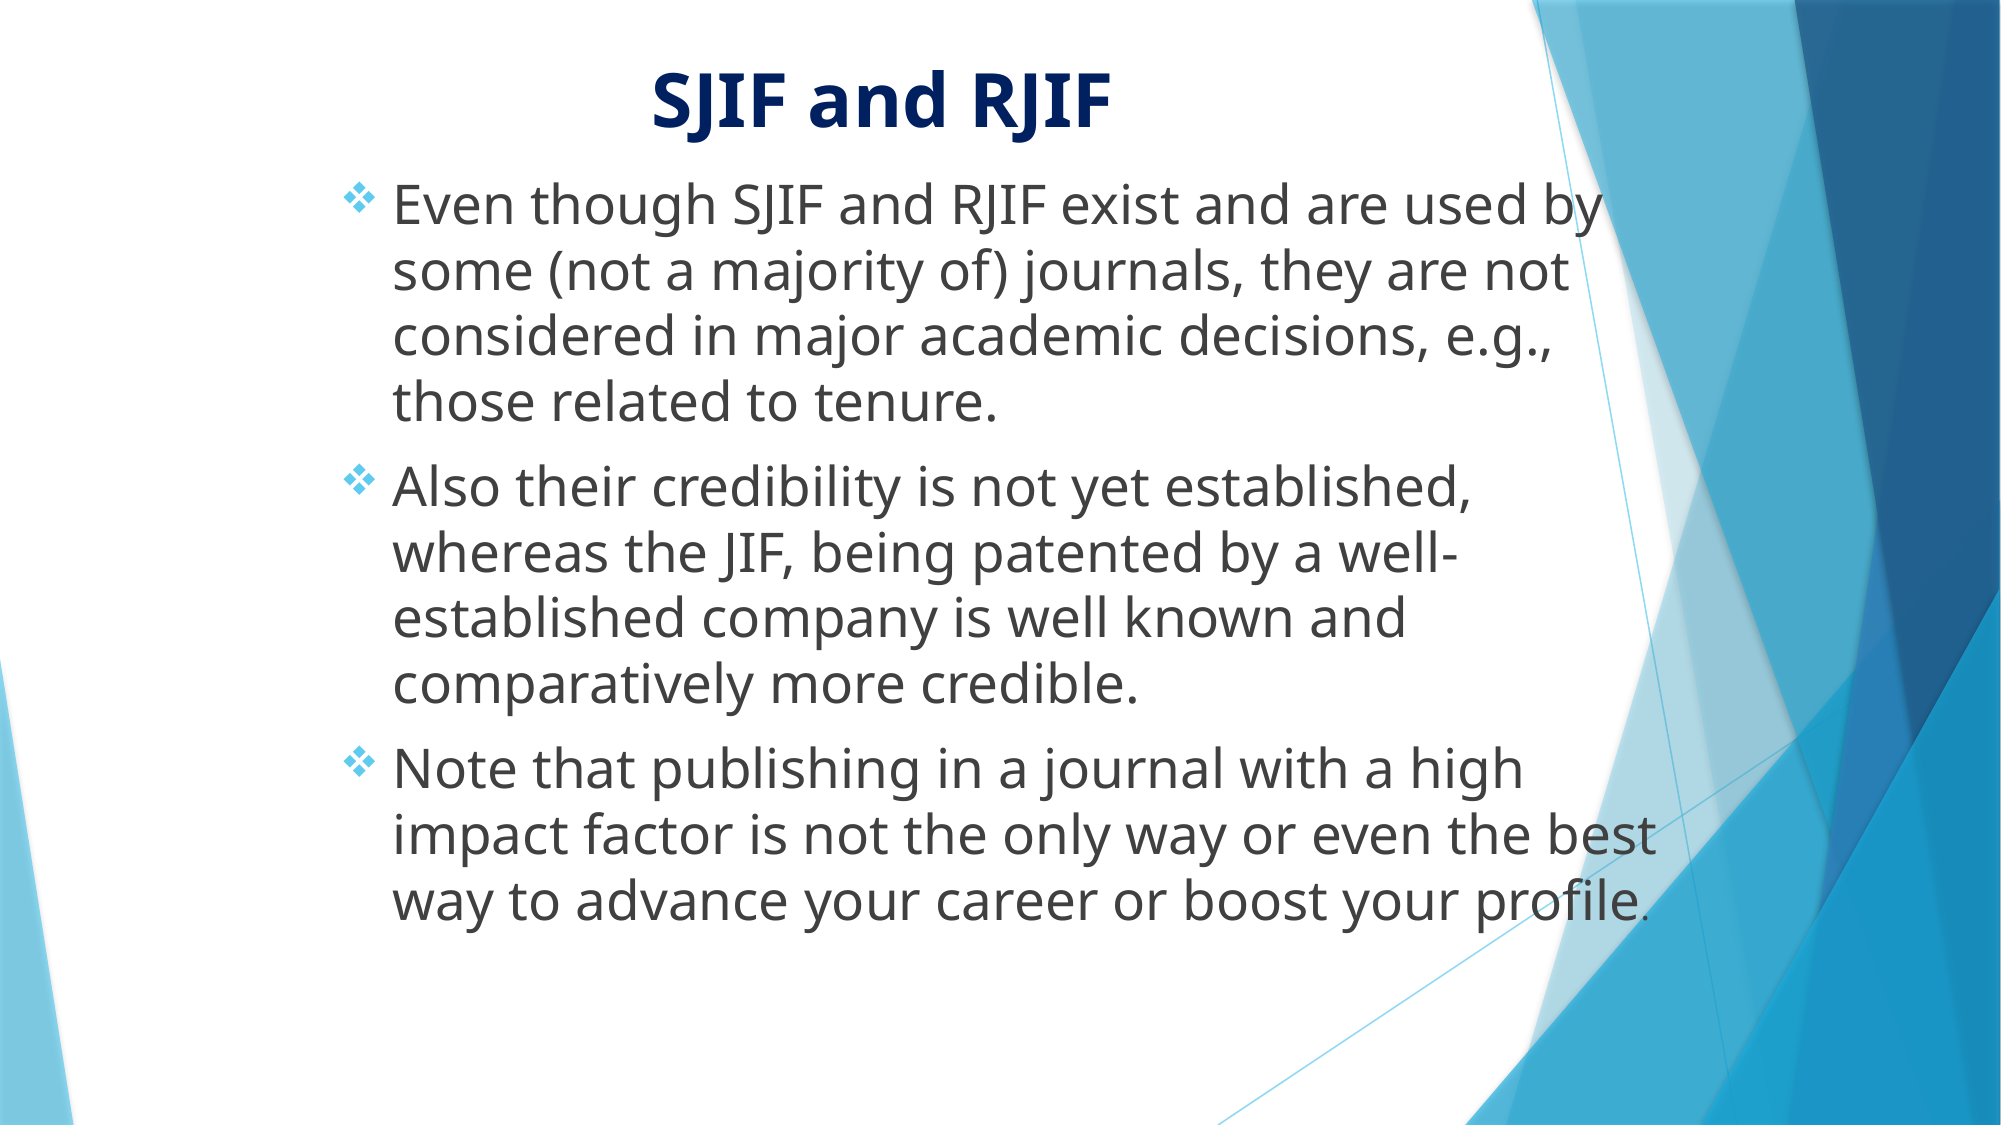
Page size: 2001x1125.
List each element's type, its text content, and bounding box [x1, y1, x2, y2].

title SJIF and RJIF [324, 45, 1675, 162]
list Even though SJIF and RJIF exist and are used by some (not a majority of) journals, they are not considered in major academic decisions, e.g., those related to tenure. Also their credibility is not yet established, whereas the JIF, being patented by a well-established company is well known and comparatively more credible. Note that publishing in a journal with a high impact factor is not the only way or even the best way to advance your career or boost your profile. [324, 162, 1675, 1005]
